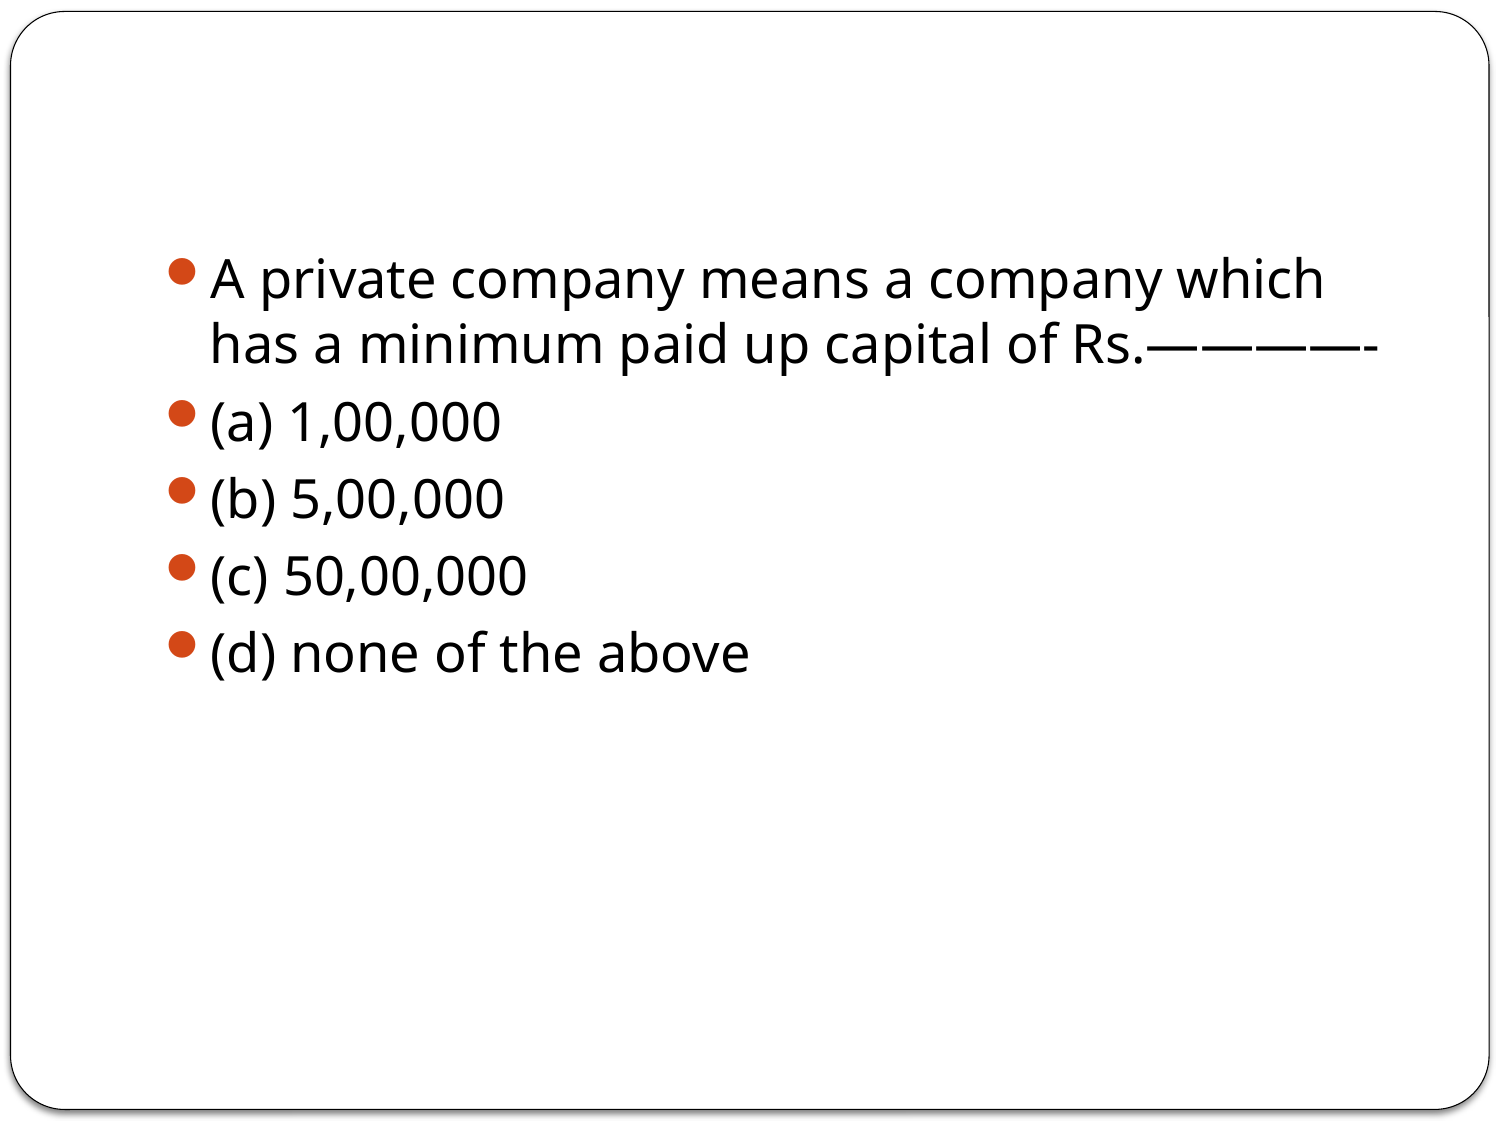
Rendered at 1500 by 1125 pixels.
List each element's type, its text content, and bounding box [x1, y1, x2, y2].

list A private company means a company which has a minimum paid up capital of Rs.————- (a) 1,00,000 (b) 5,00,000 (c) 50,00,000 (d) none of the above [150, 237, 1425, 988]
